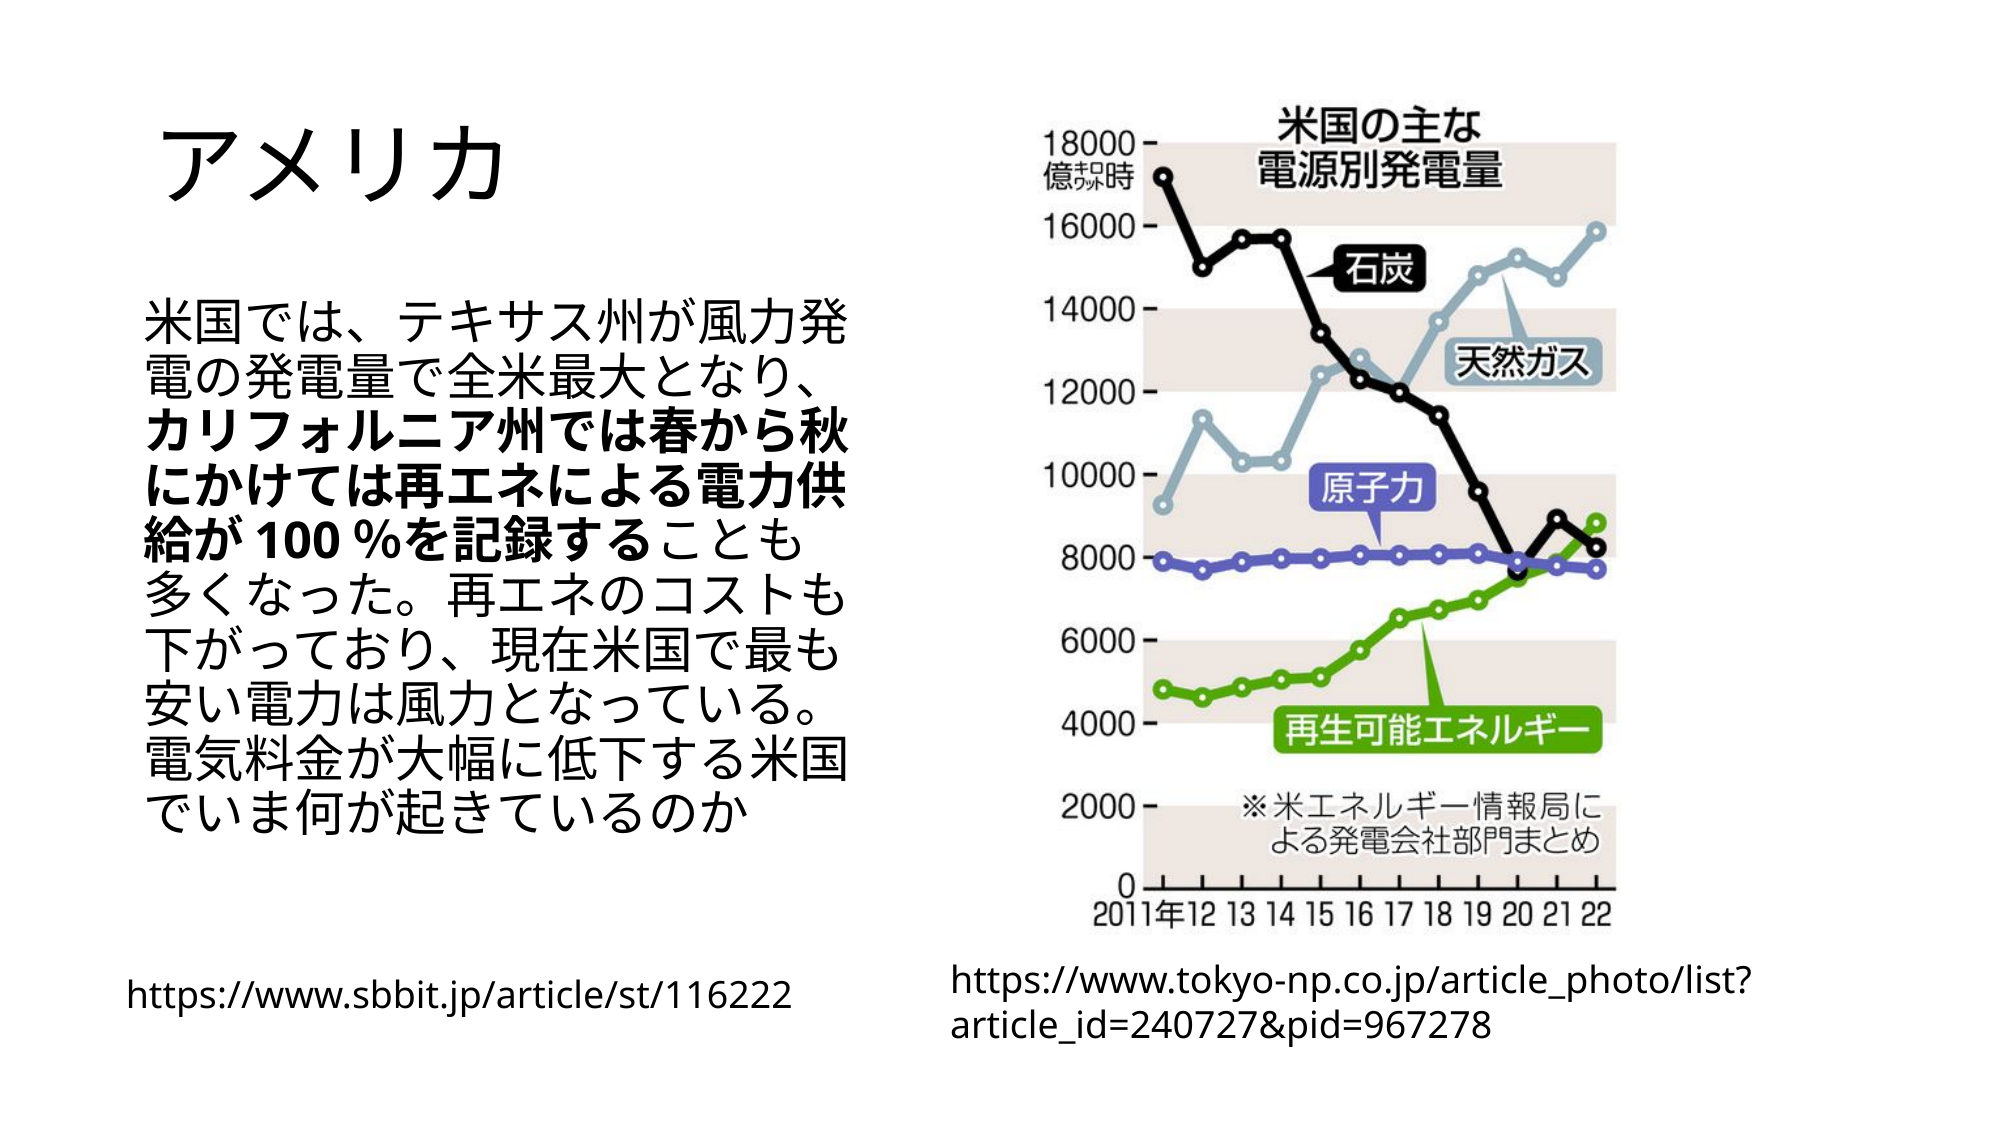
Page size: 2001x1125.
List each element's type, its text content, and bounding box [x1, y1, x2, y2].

list 米国では、テキサス州が風力発電の発電量で全米最大となり、カリフォルニア州では春から秋にかけては再エネによる電力供給が100％を記録することも多くなった。再エネのコストも下がっており、現在米国で最も安い電力は風力となっている。電気料金が大幅に低下する米国でいま何が起きているのか [128, 289, 870, 911]
picture [1028, 76, 1680, 977]
title アメリカ [137, 59, 1863, 278]
text_box https://www.tokyo-np.co.jp/article_photo/list?article_id=240727&pid=967278 [935, 948, 1936, 1054]
text_box https://www.sbbit.jp/article/st/116222 [111, 963, 935, 1024]
